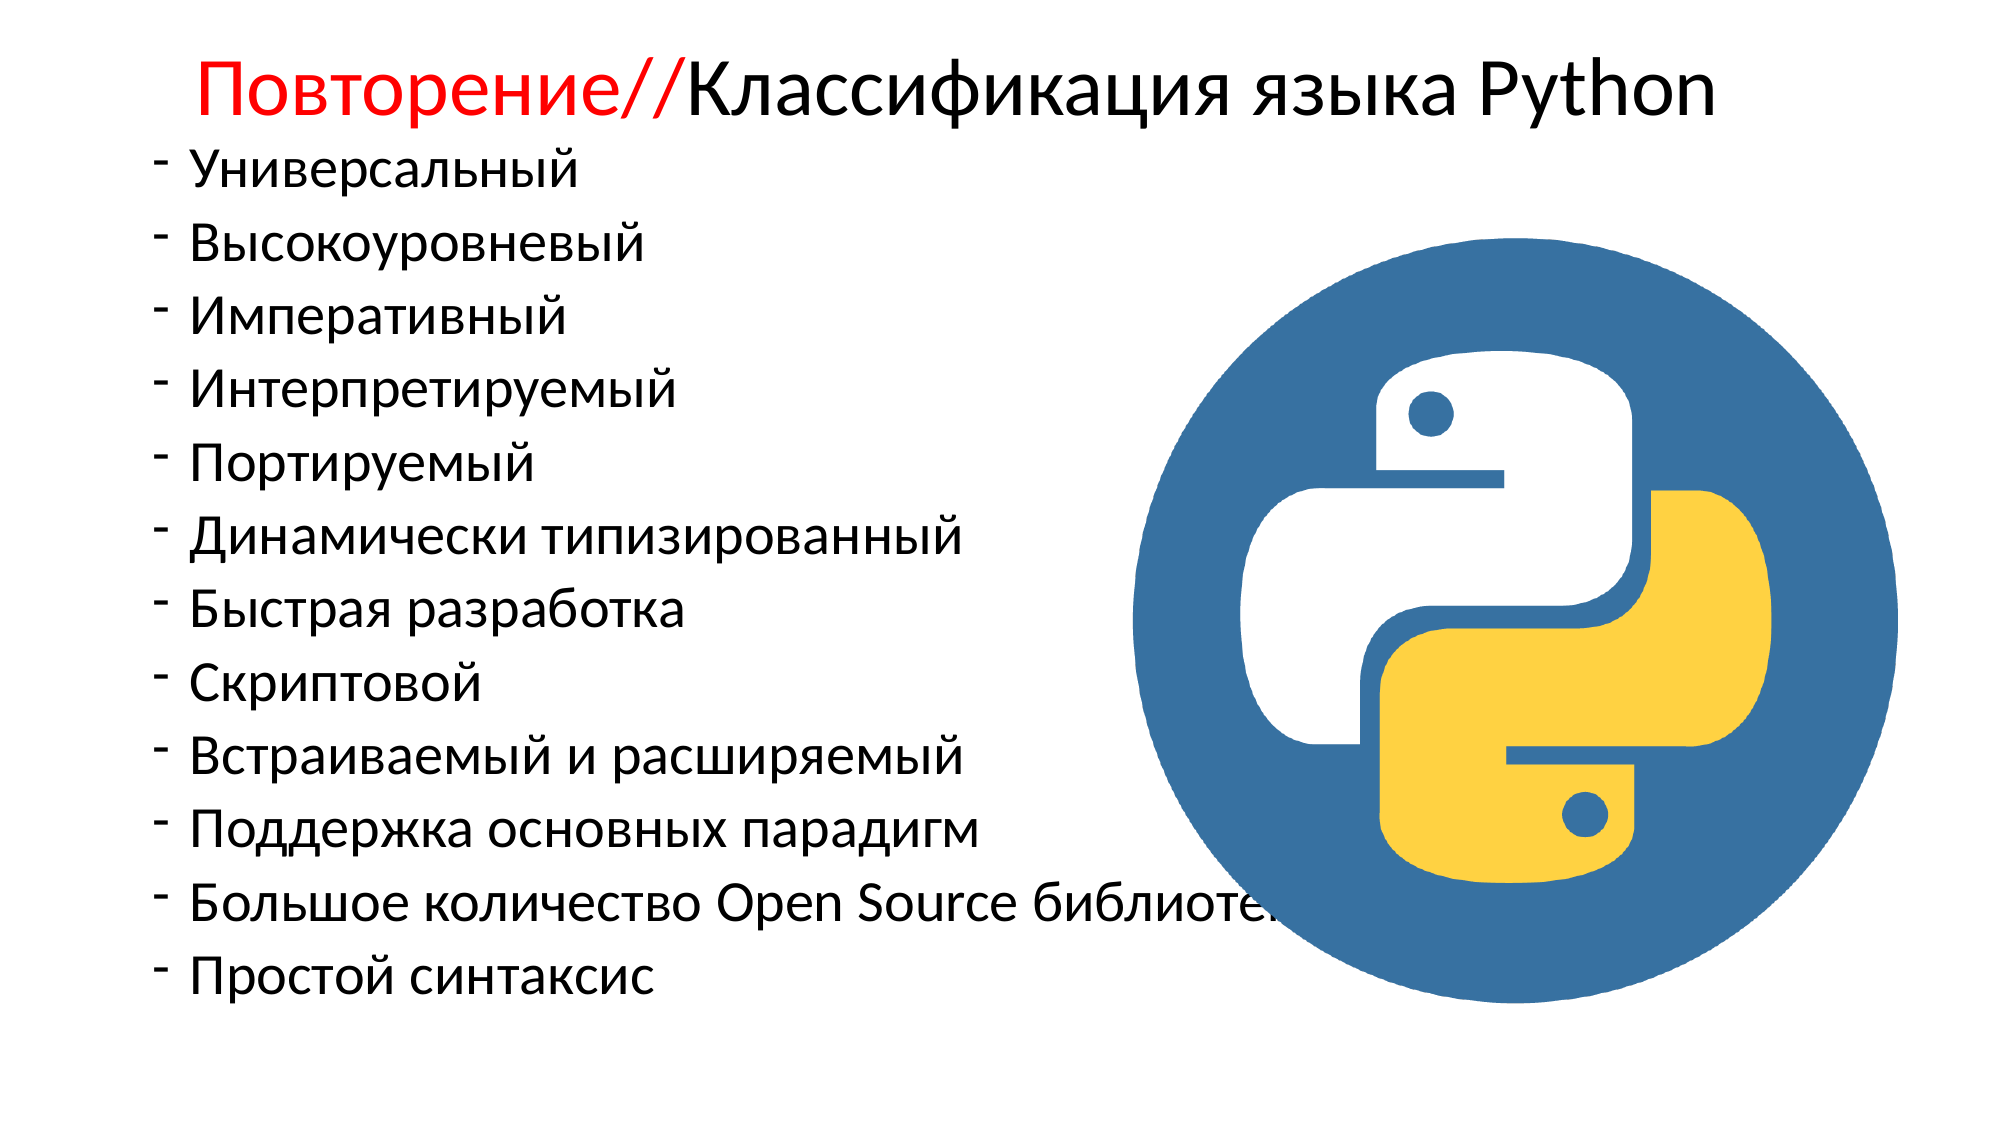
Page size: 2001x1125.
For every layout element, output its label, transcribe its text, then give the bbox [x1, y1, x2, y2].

list Универсальный Высокоуровневый Императивный Интерпретируемый Портируемый Динамически типизированный Быстрая разработка Скриптовой Встраиваемый и расширяемый Поддержка основных парадигм Большое количество Open Source библиотек Простой синтаксис [137, 129, 1863, 1099]
picture [699, 214, 2000, 1014]
title Повторение//Классификация языка Python [180, 47, 1830, 129]
